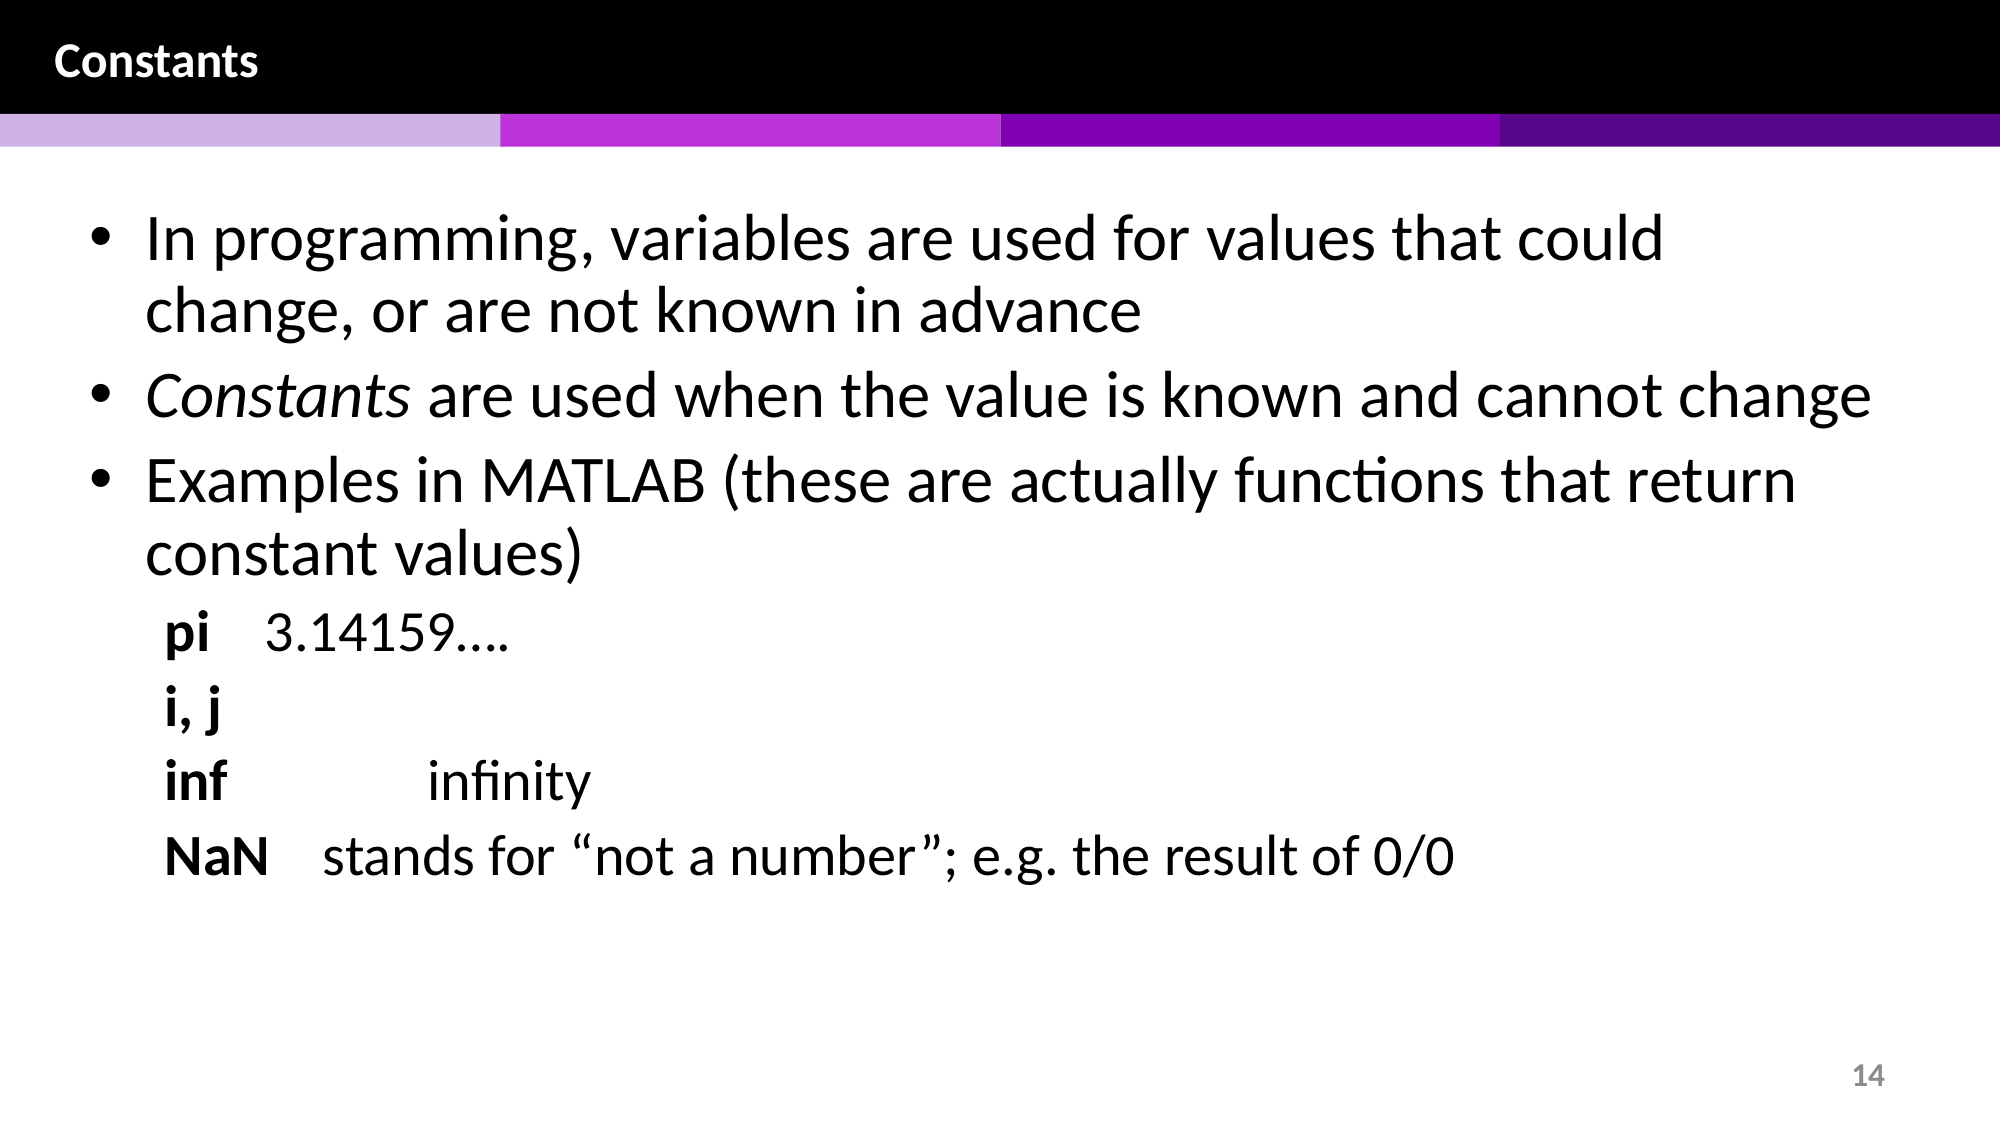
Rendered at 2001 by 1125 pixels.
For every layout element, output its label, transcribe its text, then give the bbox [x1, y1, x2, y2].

text_box In programming, variables are used for values that could change, or are not known in advance Constants are used when the value is known and cannot change Examples in MATLAB (these are actually functions that return constant values) pi 3.14159…. i, j inf infinity NaN stands for “not a number”; e.g. the result of 0/0 [74, 195, 1893, 916]
list Constants [39, 1, 1964, 114]
